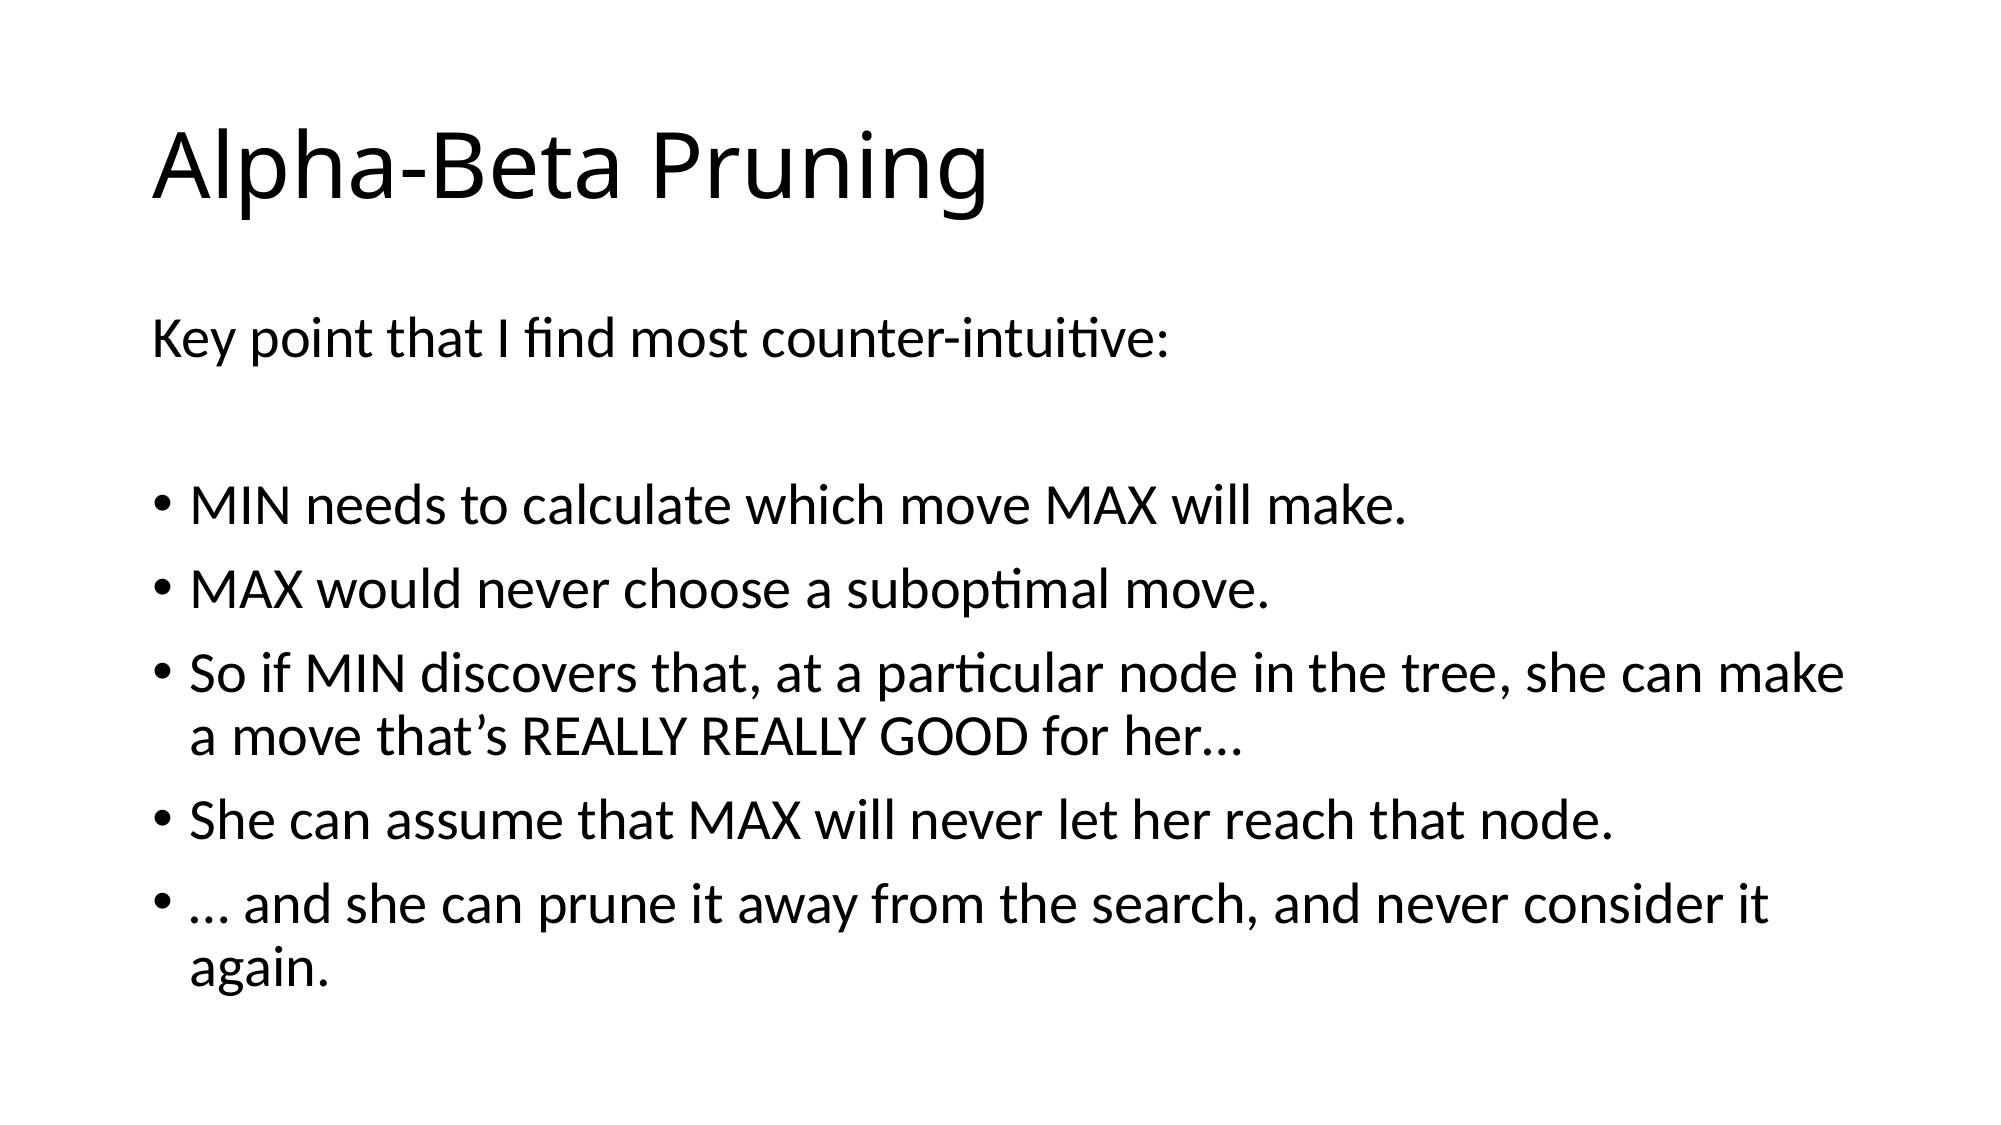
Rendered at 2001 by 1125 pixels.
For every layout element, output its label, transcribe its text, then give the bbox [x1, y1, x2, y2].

title Alpha-Beta Pruning [137, 59, 1863, 278]
list Key point that I find most counter-intuitive: MIN needs to calculate which move MAX will make. MAX would never choose a suboptimal move. So if MIN discovers that, at a particular node in the tree, she can make a move that’s REALLY REALLY GOOD for her… She can assume that MAX will never let her reach that node. … and she can prune it away from the search, and never consider it again. [137, 299, 1863, 1014]
